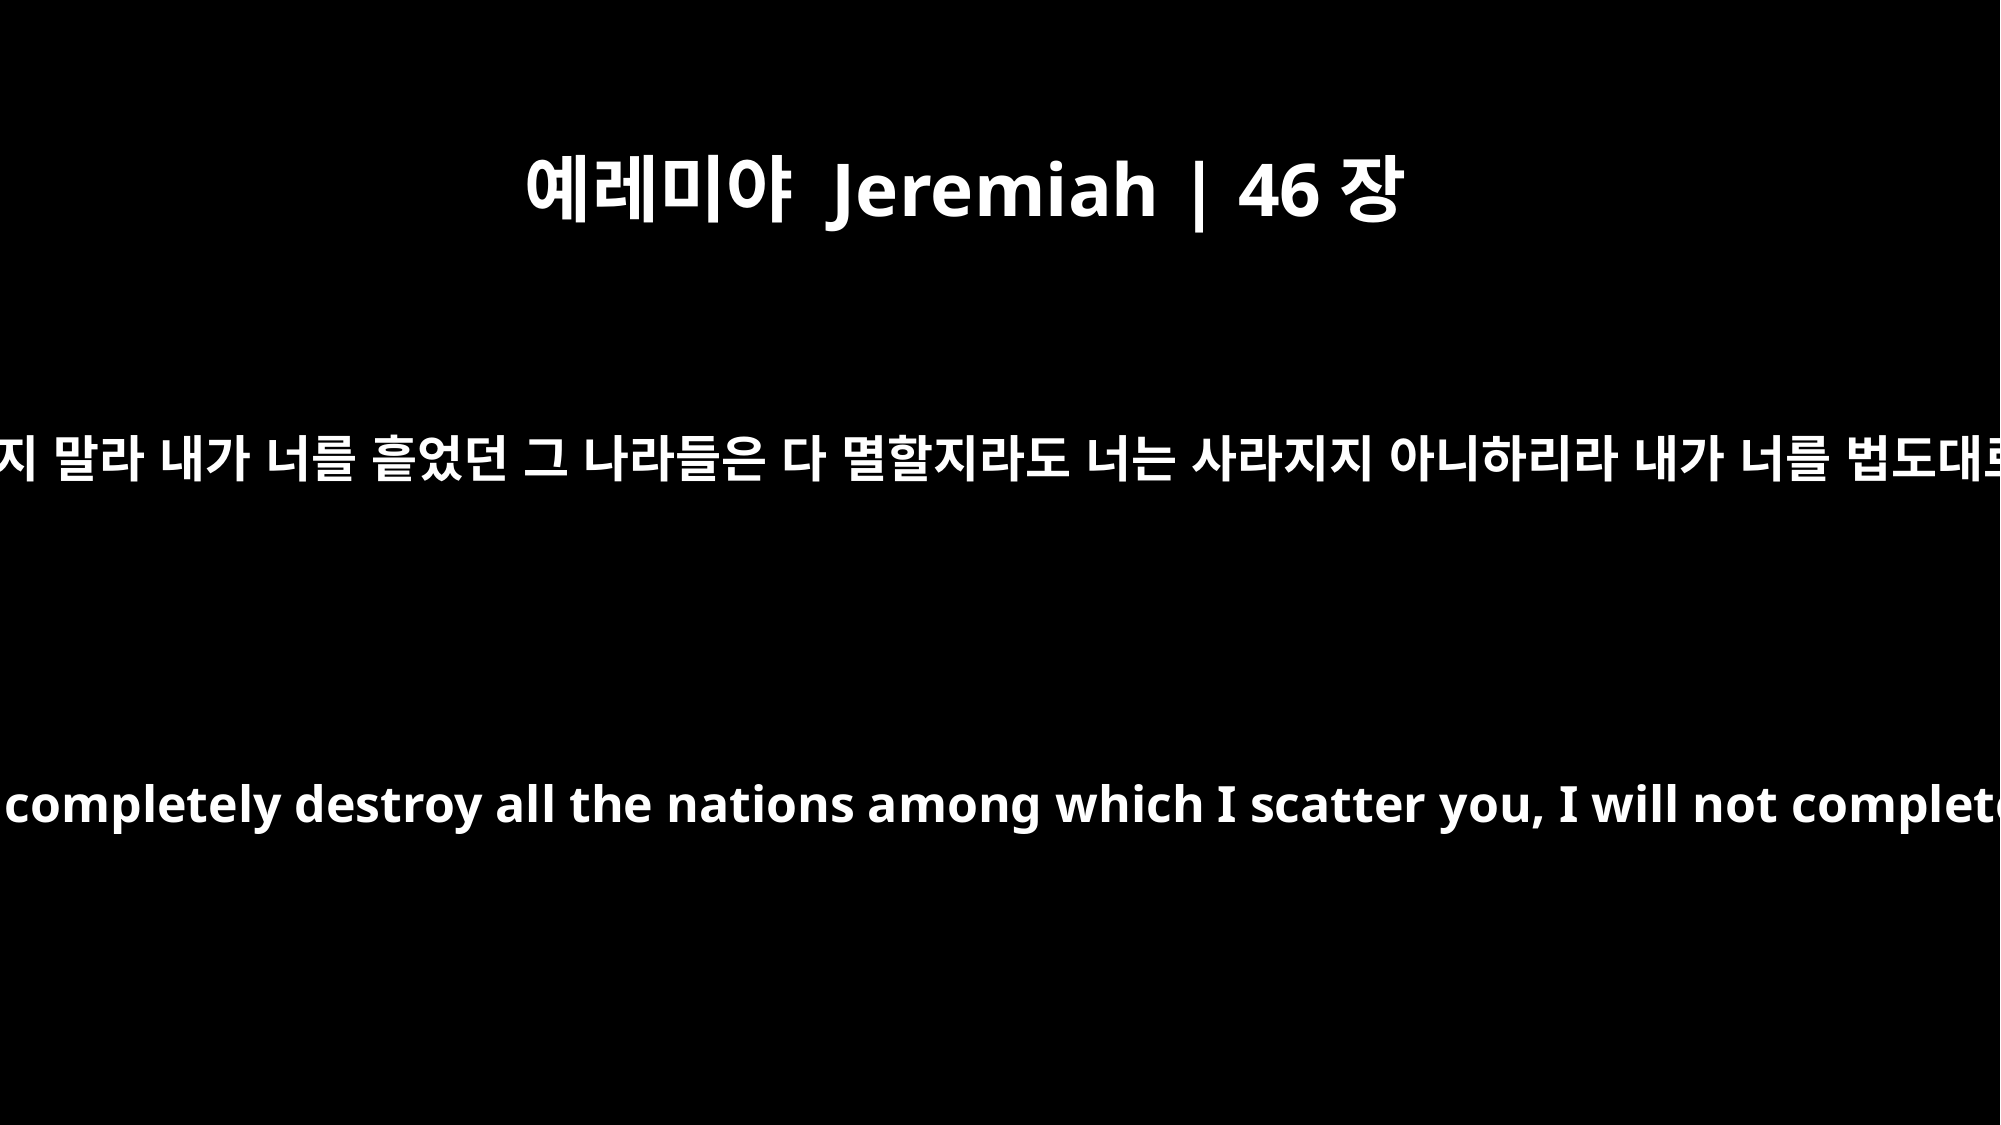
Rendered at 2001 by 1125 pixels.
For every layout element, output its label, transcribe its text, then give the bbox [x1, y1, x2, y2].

text_box 예레미야 Jeremiah | 46장 [510, 136, 1422, 239]
text_box 28 여호와의 말씀이니라 내 종 야곱아 내가 너와 함께 있나니 두려워하지 말라 내가 너를 흩었던 그 나라들은 다 멸할지라도 너는 사라지지 아니하리라 내가 너를 법도대로 징계할 것이요 결코 무죄한 자로 여기지 아니하리라 하시니라 [0, 359, 2000, 495]
text_box Do not fear, O Jacob my servant, for I am with you," declares the LORD. "Though I completely destroy all the nations among which I scatter you, I will not completely destroy you. I will discipline you but only with justice; I will not let you go entirely unpunished." [0, 764, 2000, 900]
